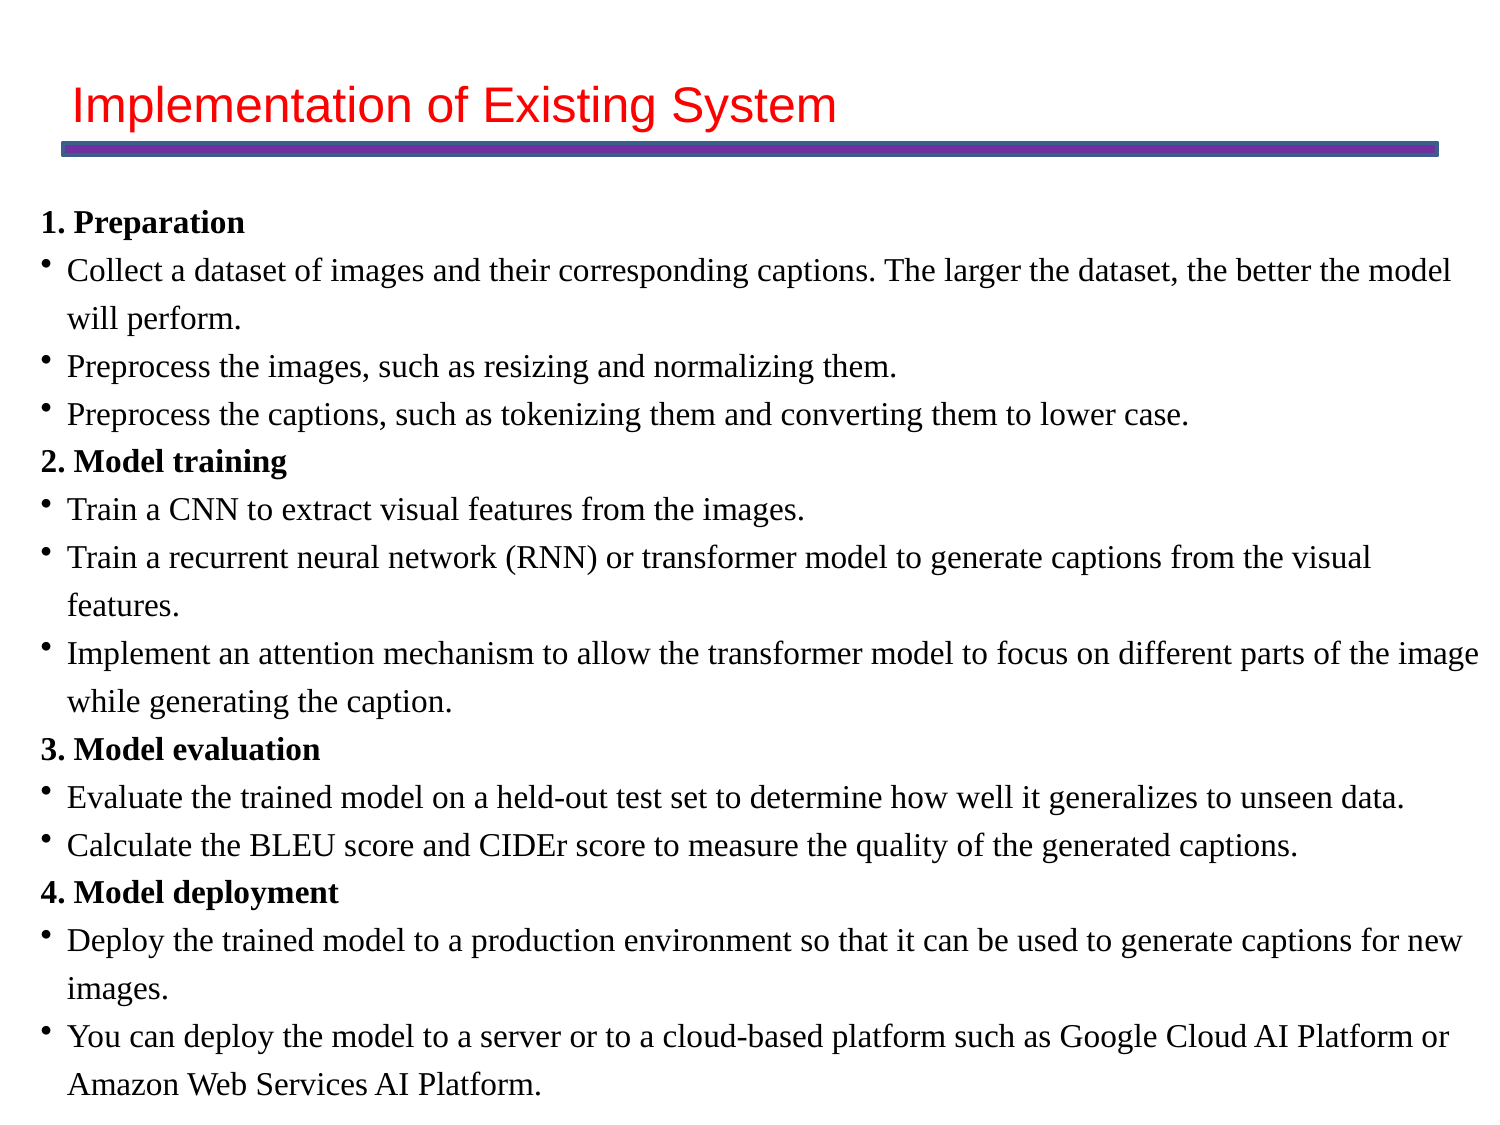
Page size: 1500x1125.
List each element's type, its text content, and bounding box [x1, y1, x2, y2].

text_box [62, 142, 1438, 156]
text_box 1. Preparation Collect a dataset of images and their corresponding captions. The larger the dataset, the better the model will perform. Preprocess the images, such as resizing and normalizing them. Preprocess the captions, such as tokenizing them and converting them to lower case. 2. Model training Train a CNN to extract visual features from the images. Train a recurrent neural network (RNN) or transformer model to generate captions from the visual features. Implement an attention mechanism to allow the transformer model to focus on different parts of the image while generating the caption. 3. Model evaluation Evaluate the trained model on a held-out test set to determine how well it generalizes to unseen data. Calculate the BLEU score and CIDEr score to measure the quality of the generated captions. 4. Model deployment Deploy the trained model to a production environment so that it can be used to generate captions for new images. You can deploy the model to a server or to a cloud-based platform such as Google Cloud AI Platform or Amazon Web Services AI Platform. [33, 184, 1494, 1110]
text_box Implementation of Existing System [63, 64, 1500, 140]
